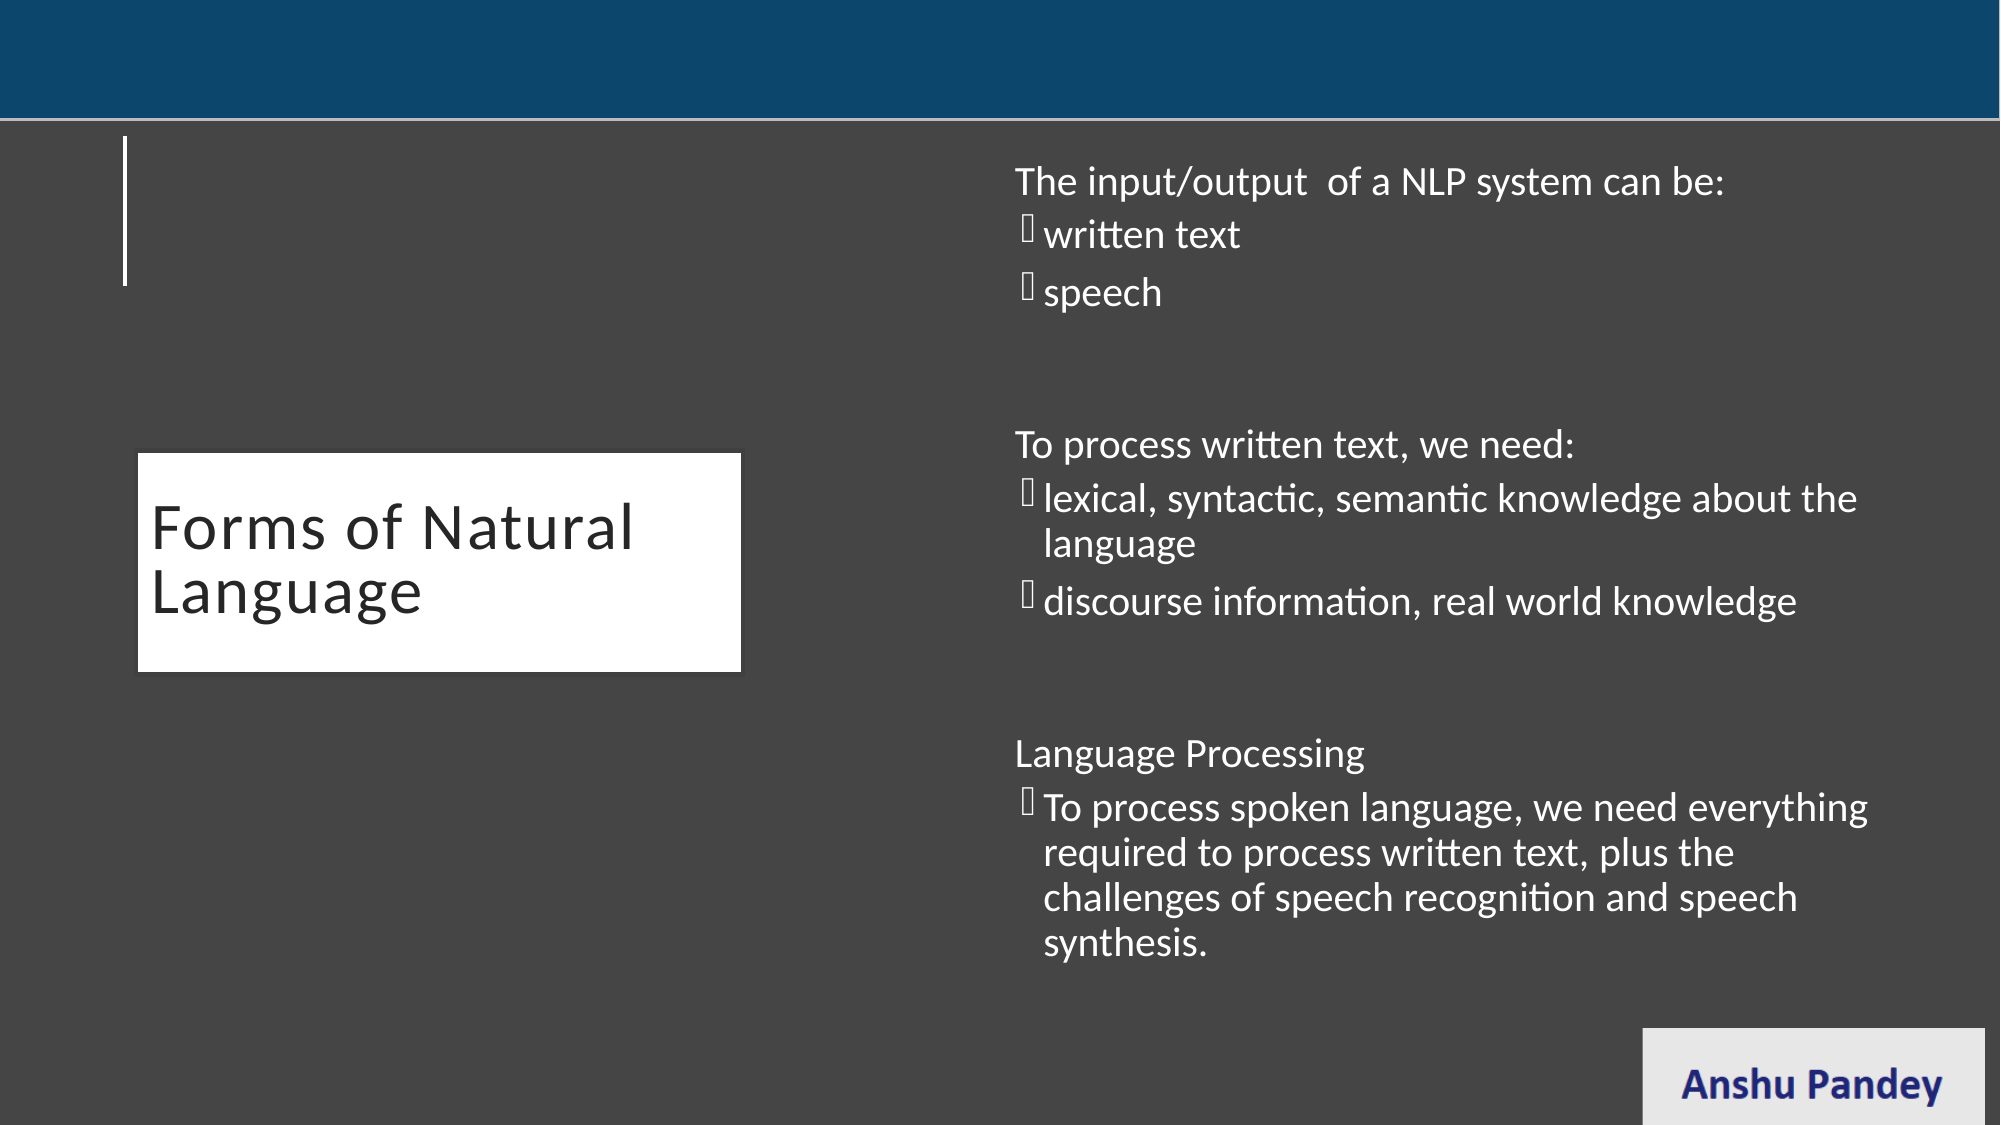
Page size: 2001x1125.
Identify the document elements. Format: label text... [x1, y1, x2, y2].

picture [1642, 1028, 1985, 1125]
list The input/output of a NLP system can be: written text speech To process written text, we need: lexical, syntactic, semantic knowledge about the language discourse information, real world knowledge Language Processing To process spoken language, we need everything required to process written text, plus the challenges of speech recognition and speech synthesis. [992, 131, 1880, 994]
title Forms of Natural Language [136, 450, 743, 675]
